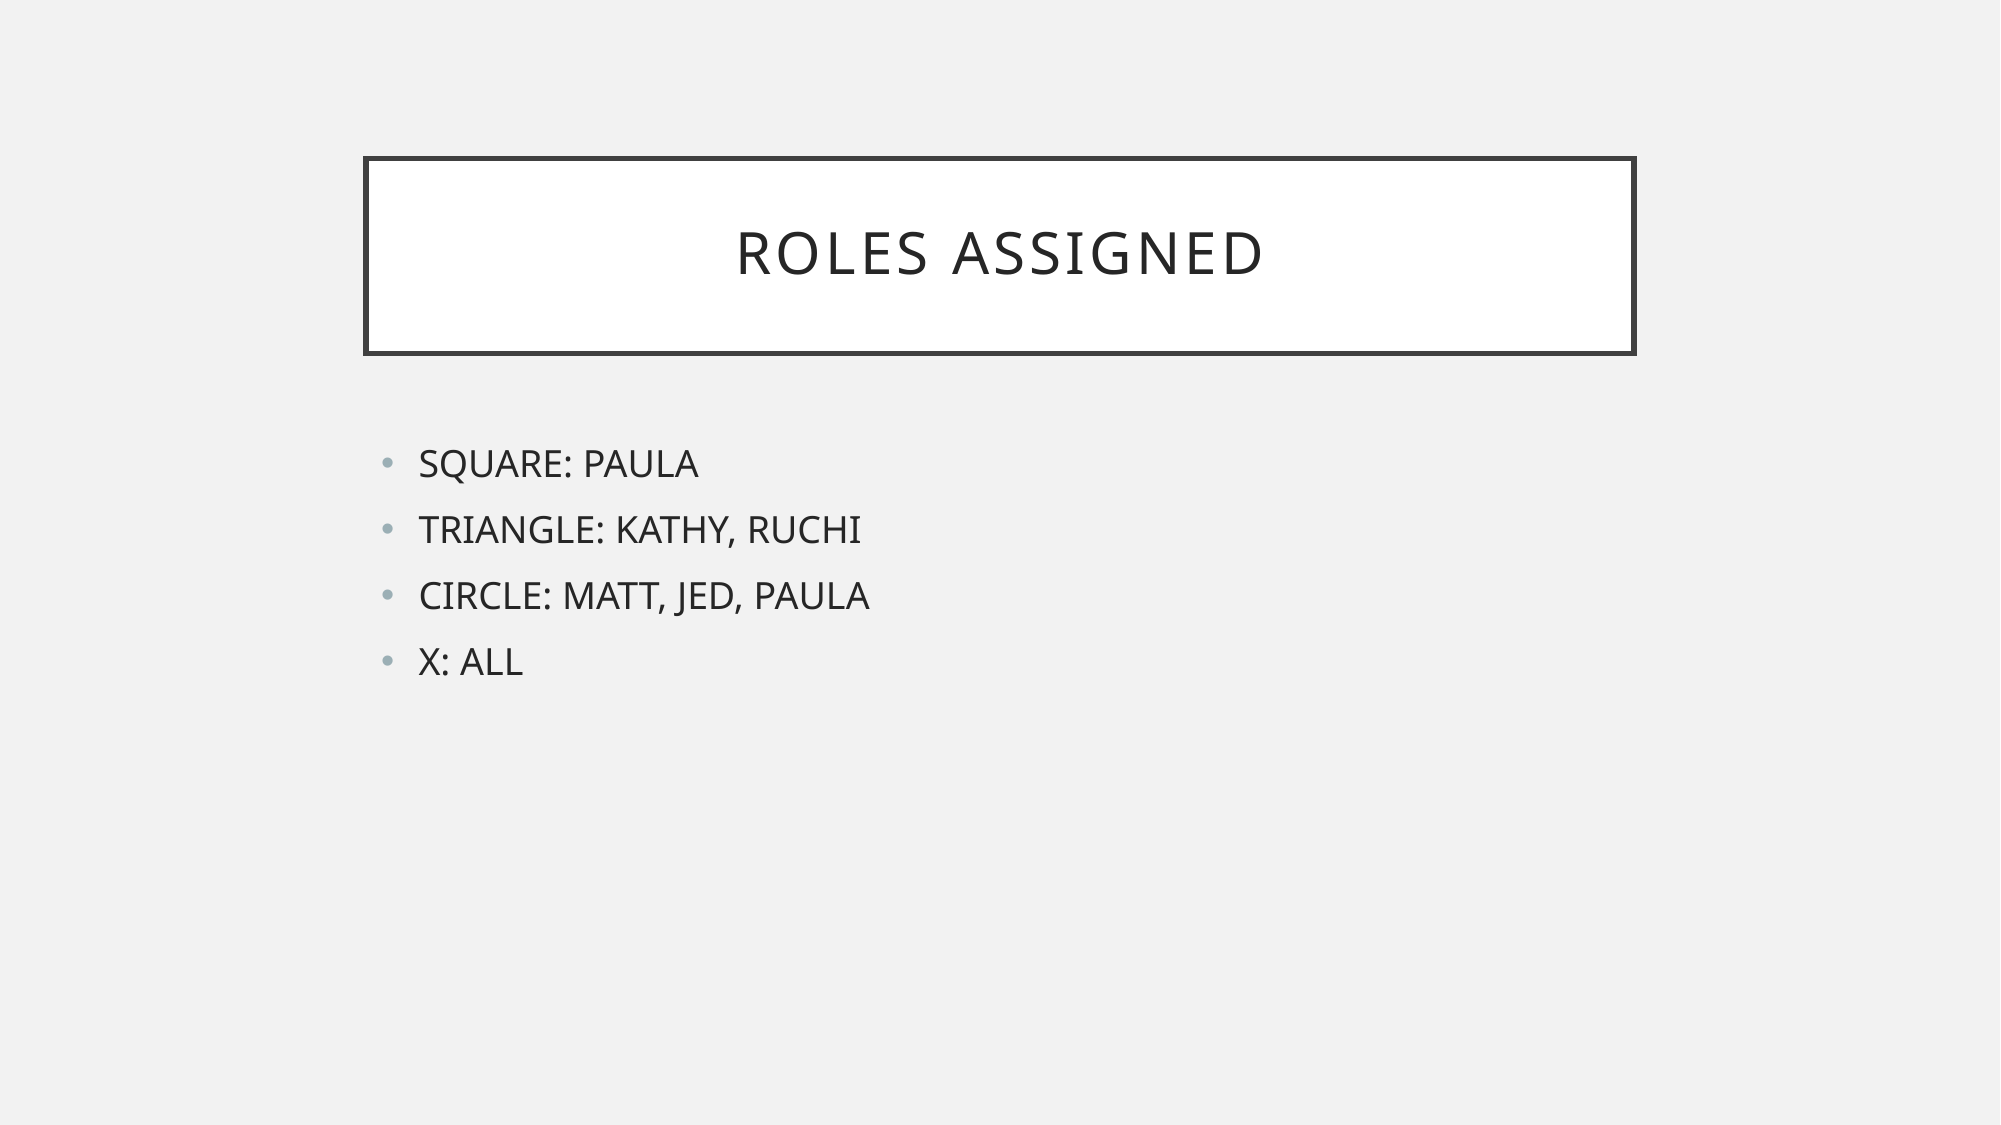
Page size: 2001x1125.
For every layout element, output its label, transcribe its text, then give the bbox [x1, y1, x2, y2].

list SQUARE: PAULA TRIANGLE: KATHY, RUCHI CIRCLE: MATT, JED, PAULA X: ALL [366, 432, 1634, 942]
title Roles Assigned [363, 156, 1637, 356]
